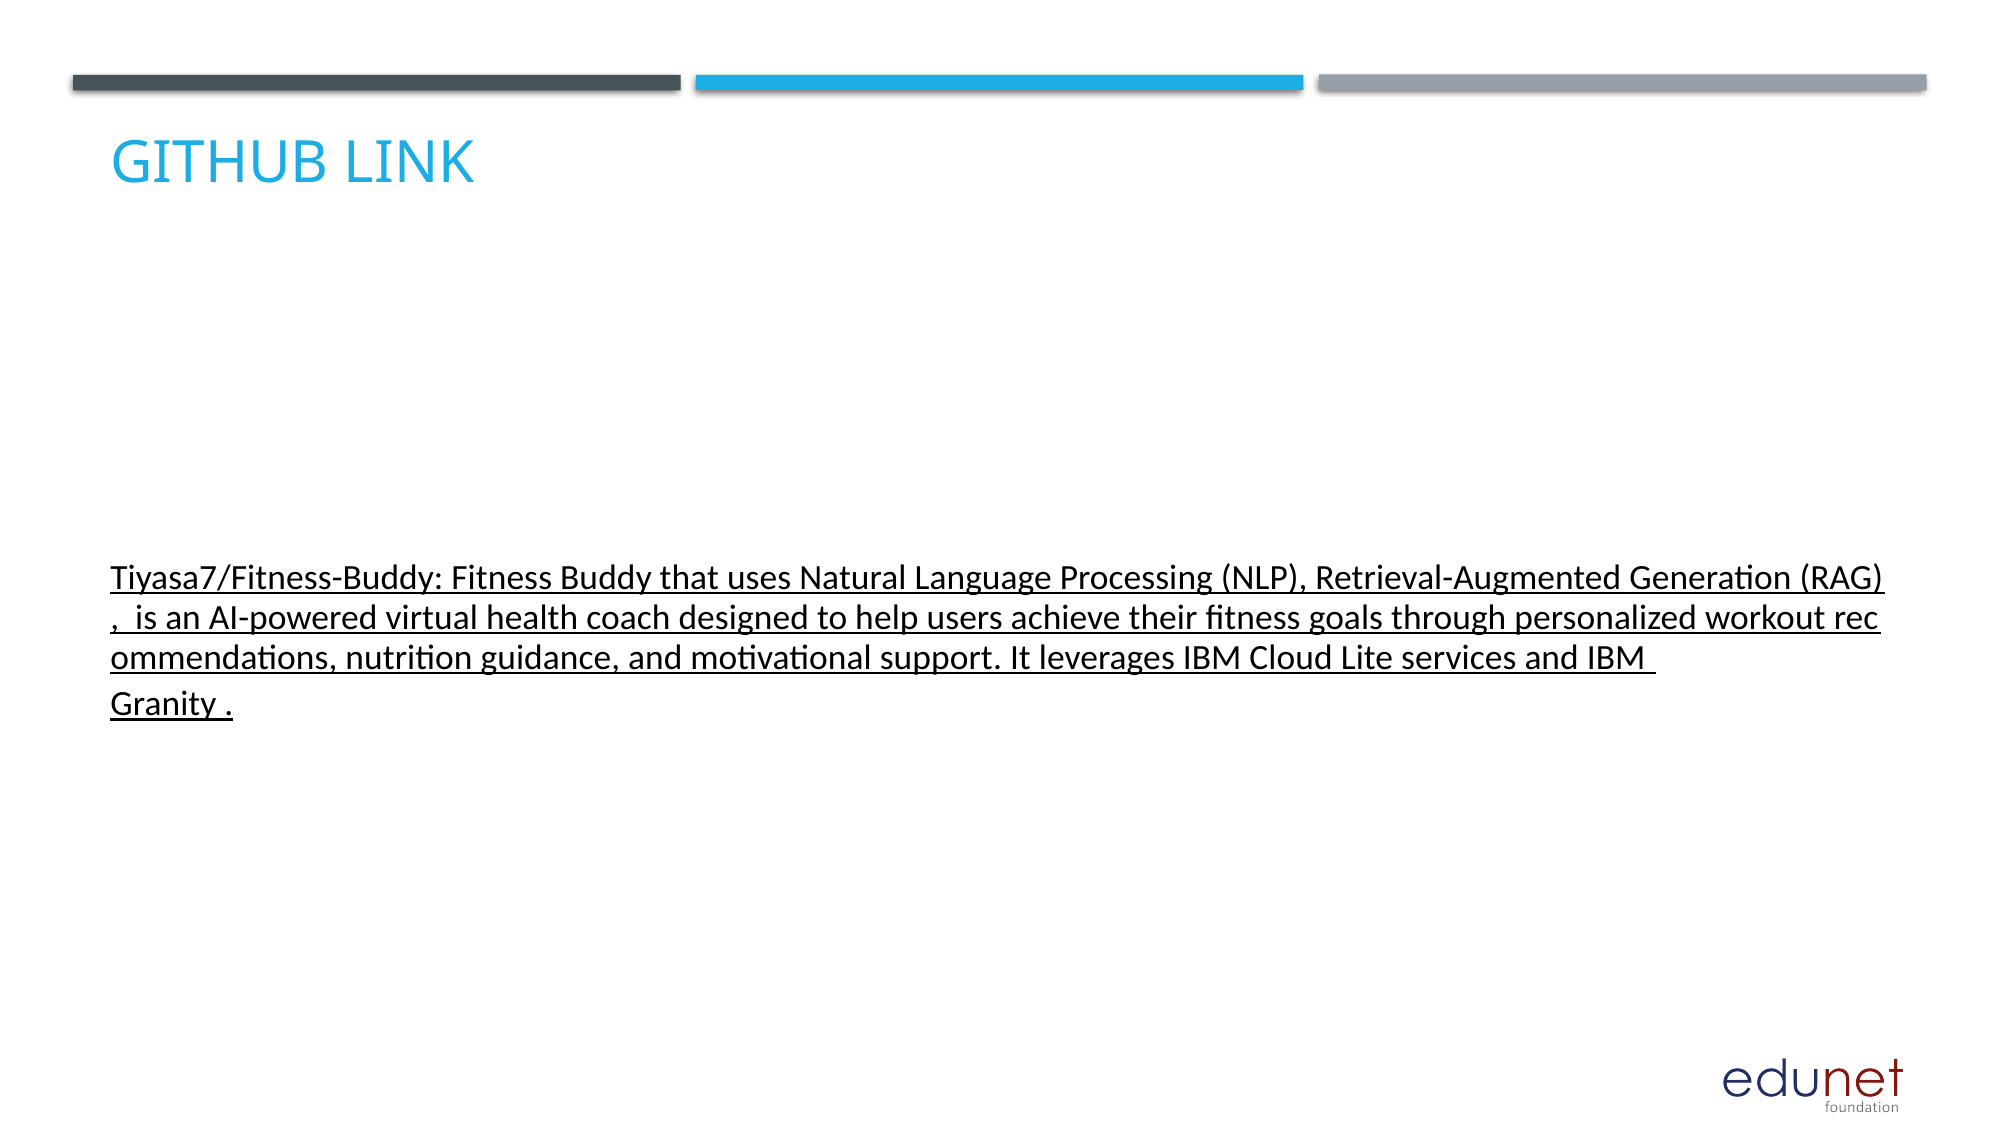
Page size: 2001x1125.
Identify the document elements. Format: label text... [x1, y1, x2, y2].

list Tiyasa7/Fitness-Buddy: Fitness Buddy that uses Natural Language Processing (NLP), Retrieval-Augmented Generation (RAG), is an AI-powered virtual health coach designed to help users achieve their fitness goals through personalized workout recommendations, nutrition guidance, and motivational support. It leverages IBM Cloud Lite services and IBM Granity . [95, 213, 1905, 981]
picture [1719, 1056, 1905, 1116]
title GitHub Link [95, 115, 1905, 203]
